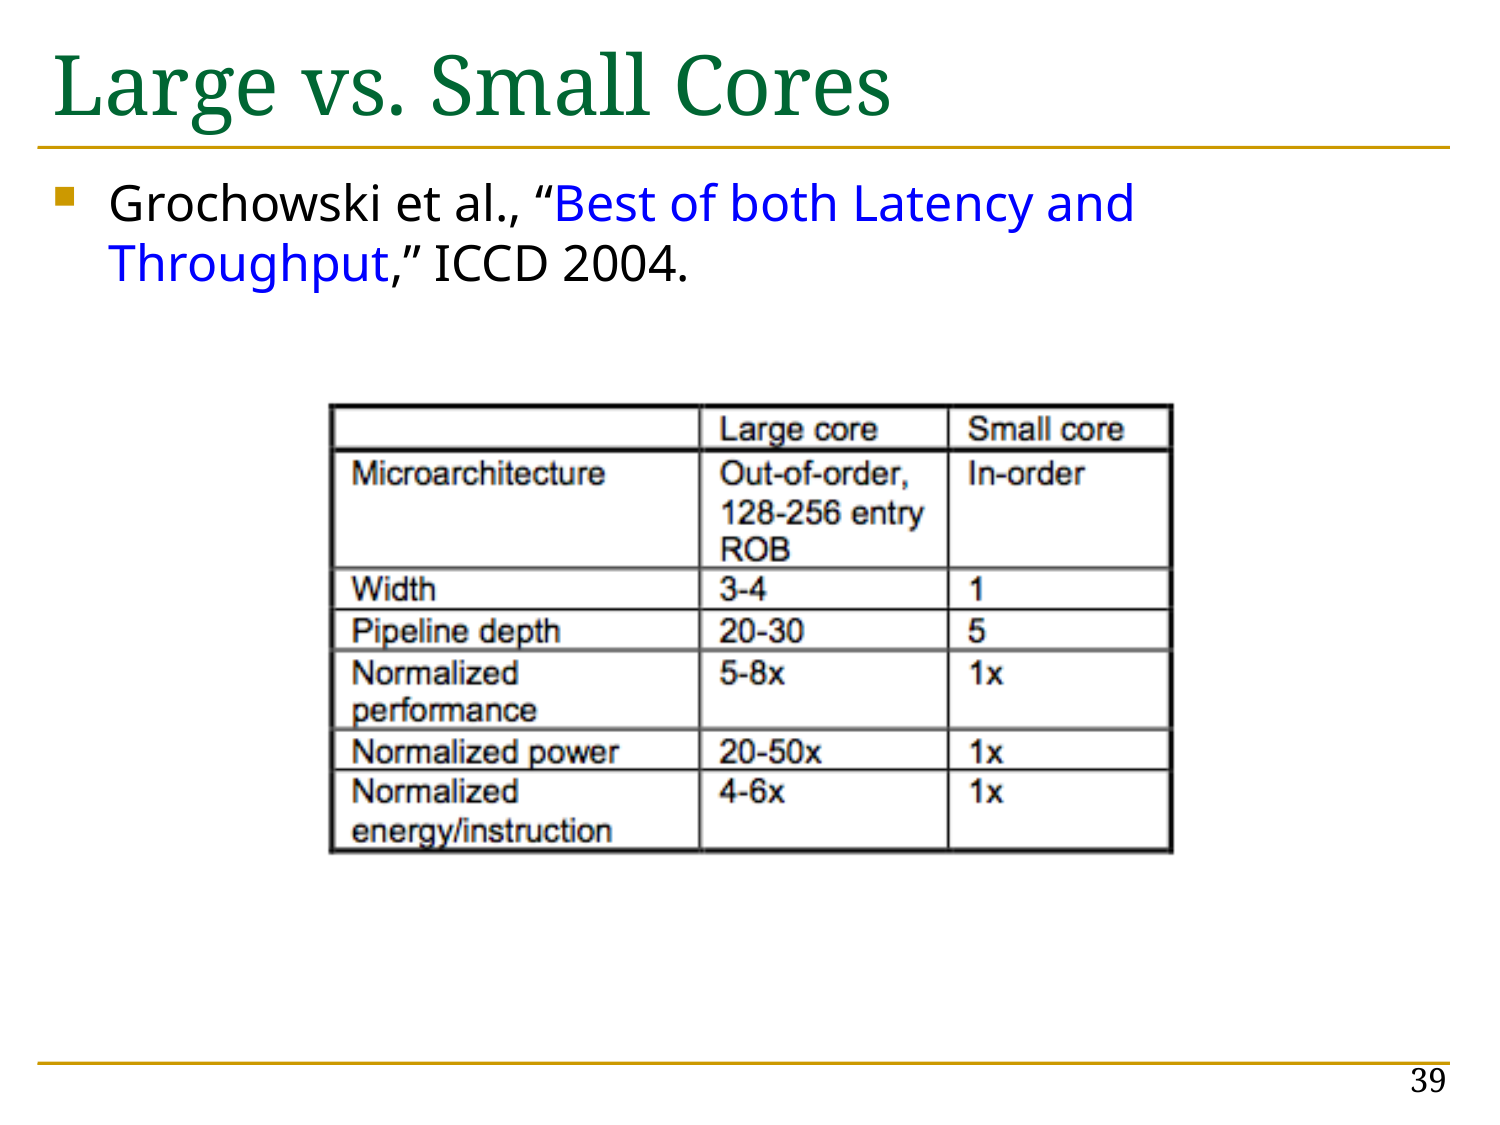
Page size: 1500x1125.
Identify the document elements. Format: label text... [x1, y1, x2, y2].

picture [312, 387, 1209, 876]
list Grochowski et al., “Best of both Latency and Throughput,” ICCD 2004. [37, 163, 1450, 1016]
title Large vs. Small Cores [37, 24, 1450, 163]
slide_number 39 [1111, 1036, 1462, 1112]
